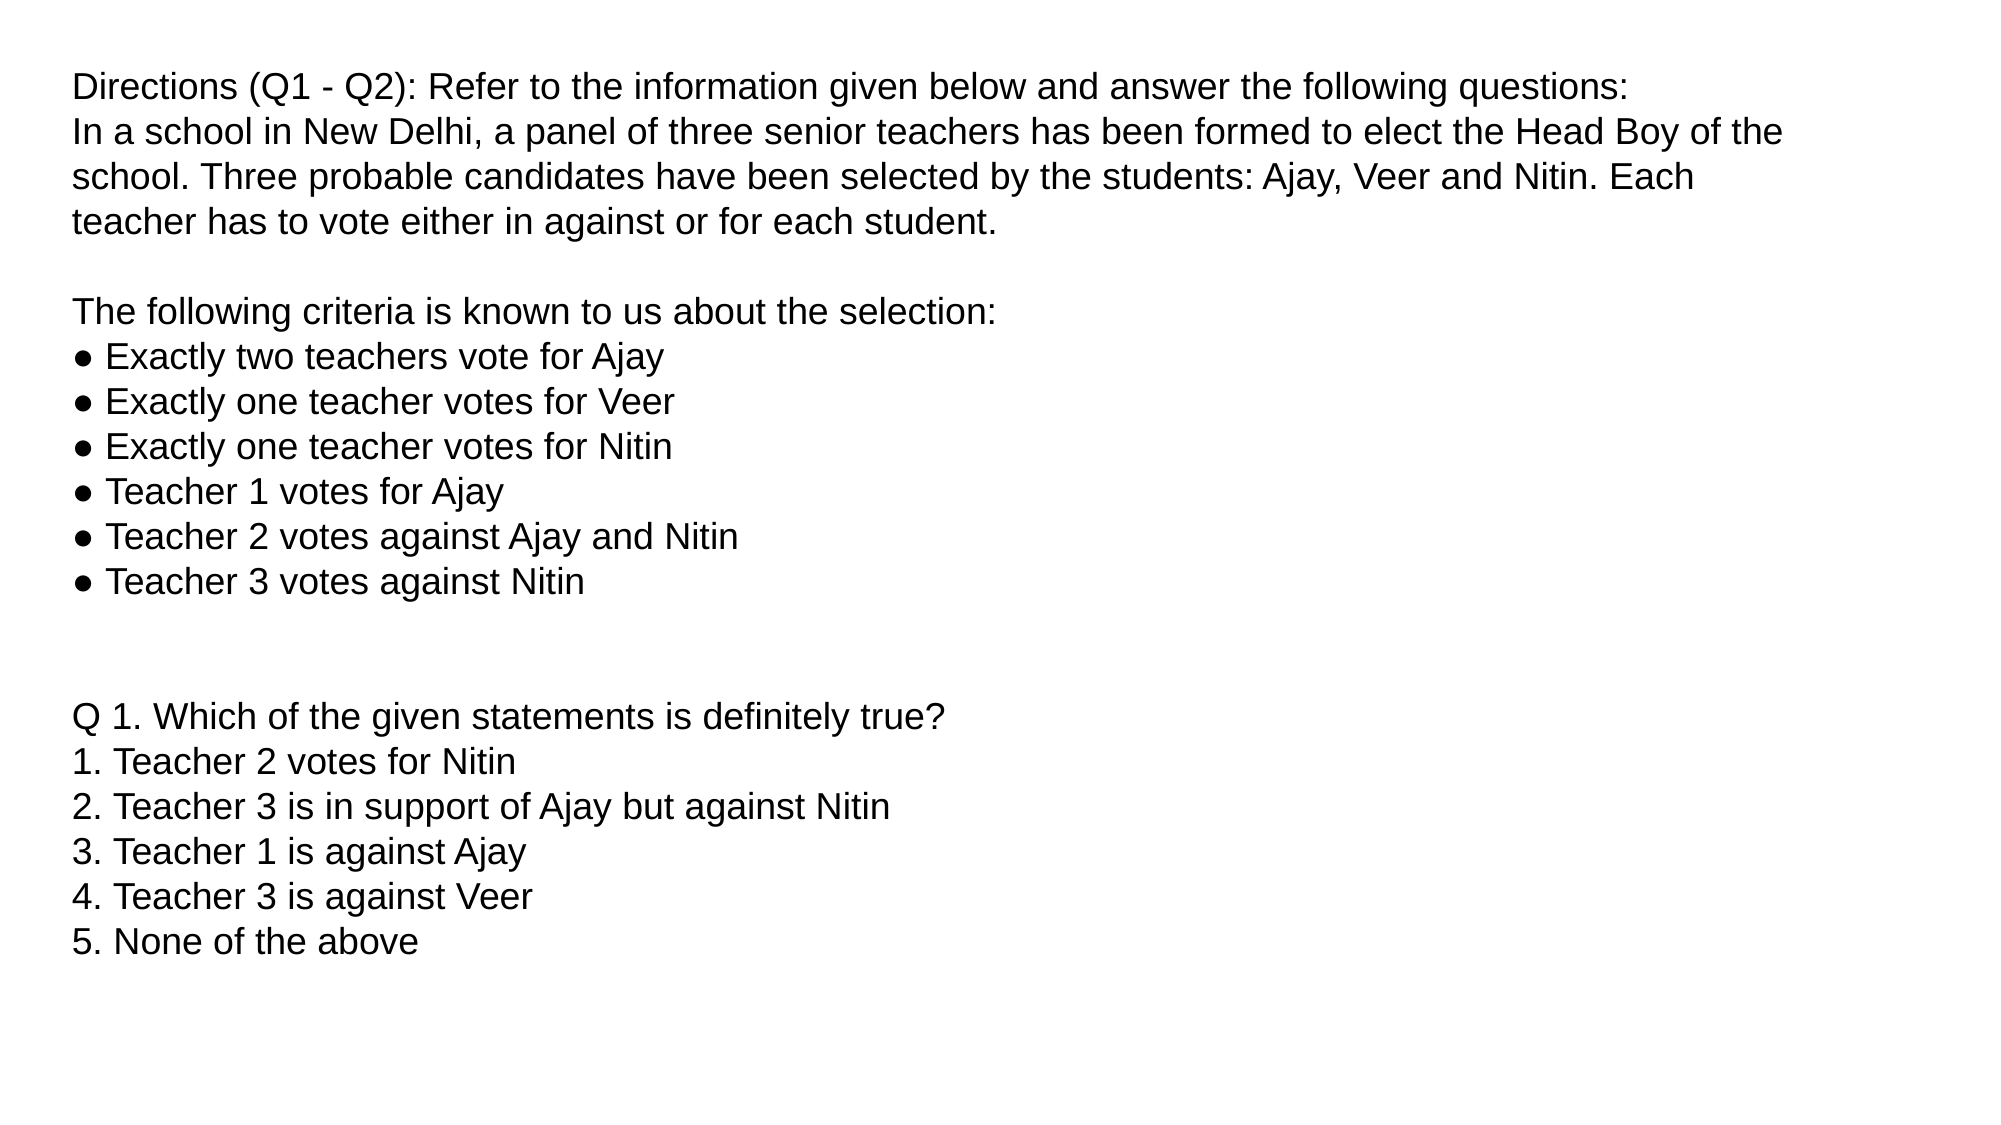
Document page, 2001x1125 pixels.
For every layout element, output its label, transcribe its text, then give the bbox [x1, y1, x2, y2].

text_box Directions (Q1 - Q2): Refer to the information given below and answer the following questions: In a school in New Delhi, a panel of three senior teachers has been formed to elect the Head Boy of the school. Three probable candidates have been selected by the students: Ajay, Veer and Nitin. Each teacher has to vote either in against or for each student. The following criteria is known to us about the selection: ● Exactly two teachers vote for Ajay ● Exactly one teacher votes for Veer ● Exactly one teacher votes for Nitin ● Teacher 1 votes for Ajay ● Teacher 2 votes against Ajay and Nitin ● Teacher 3 votes against Nitin Q 1. Which of the given statements is definitely true? 1. Teacher 2 votes for Nitin 2. Teacher 3 is in support of Ajay but against Nitin 3. Teacher 1 is against Ajay 4. Teacher 3 is against Veer 5. None of the above [57, 55, 1976, 1015]
